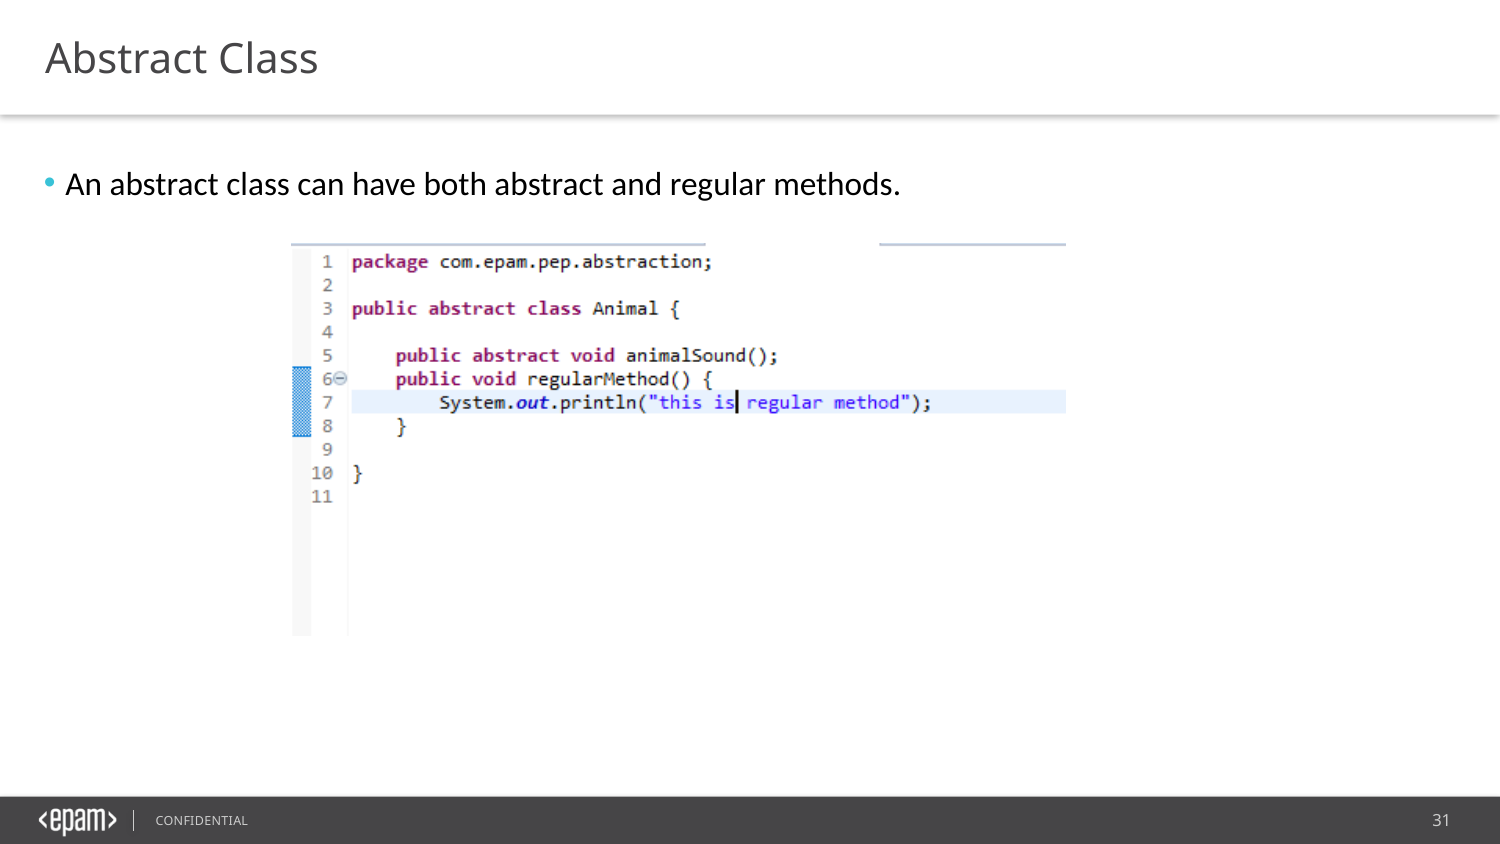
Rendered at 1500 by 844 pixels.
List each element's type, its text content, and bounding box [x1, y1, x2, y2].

picture [291, 242, 1066, 636]
list An abstract class can have both abstract and regular methods. [32, 148, 1400, 665]
picture [38, 808, 117, 837]
list Abstract Class [0, 0, 1500, 115]
